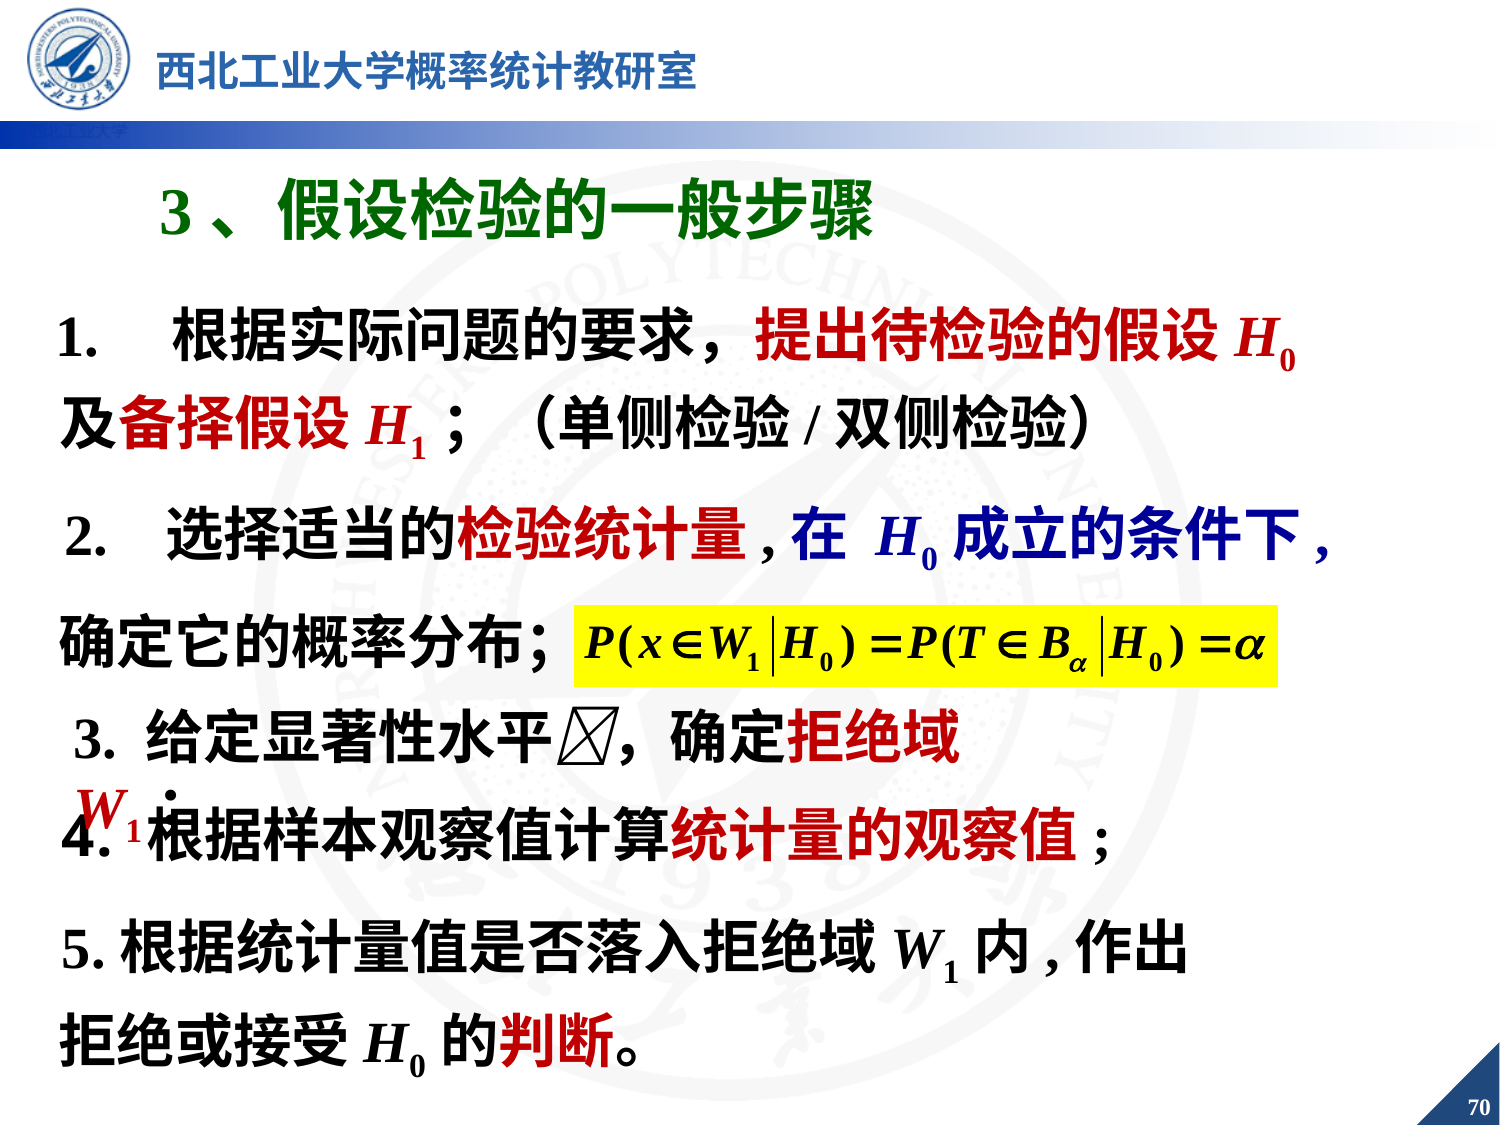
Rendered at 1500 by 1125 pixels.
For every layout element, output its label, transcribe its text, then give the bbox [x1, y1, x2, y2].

text_box 5.根据统计量值是否落入拒绝域W1内,作出 [47, 902, 1386, 998]
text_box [573, 605, 1278, 688]
text_box 1. 根据实际问题的要求，提出待检验的假设H0 [41, 290, 1400, 386]
title 3、假设检验的一般步骤 [58, 160, 978, 256]
text_box 确定它的概率分布； [43, 562, 1288, 683]
text_box 2. 选择适当的检验统计量,在 H0成立的条件下, [49, 490, 1400, 585]
text_box 根据样本观察值计算统计量的观察值; [47, 790, 1207, 876]
text_box 拒绝或接受H0的判断。 [43, 997, 802, 1092]
text_box 70 [1416, 1067, 1500, 1125]
picture [3, 1, 152, 121]
text_box 及备择假设H1；（单侧检验/双侧检验） [45, 379, 1283, 474]
text_box 3. 给定显著性水平，确定拒绝域W1； [58, 692, 1099, 858]
